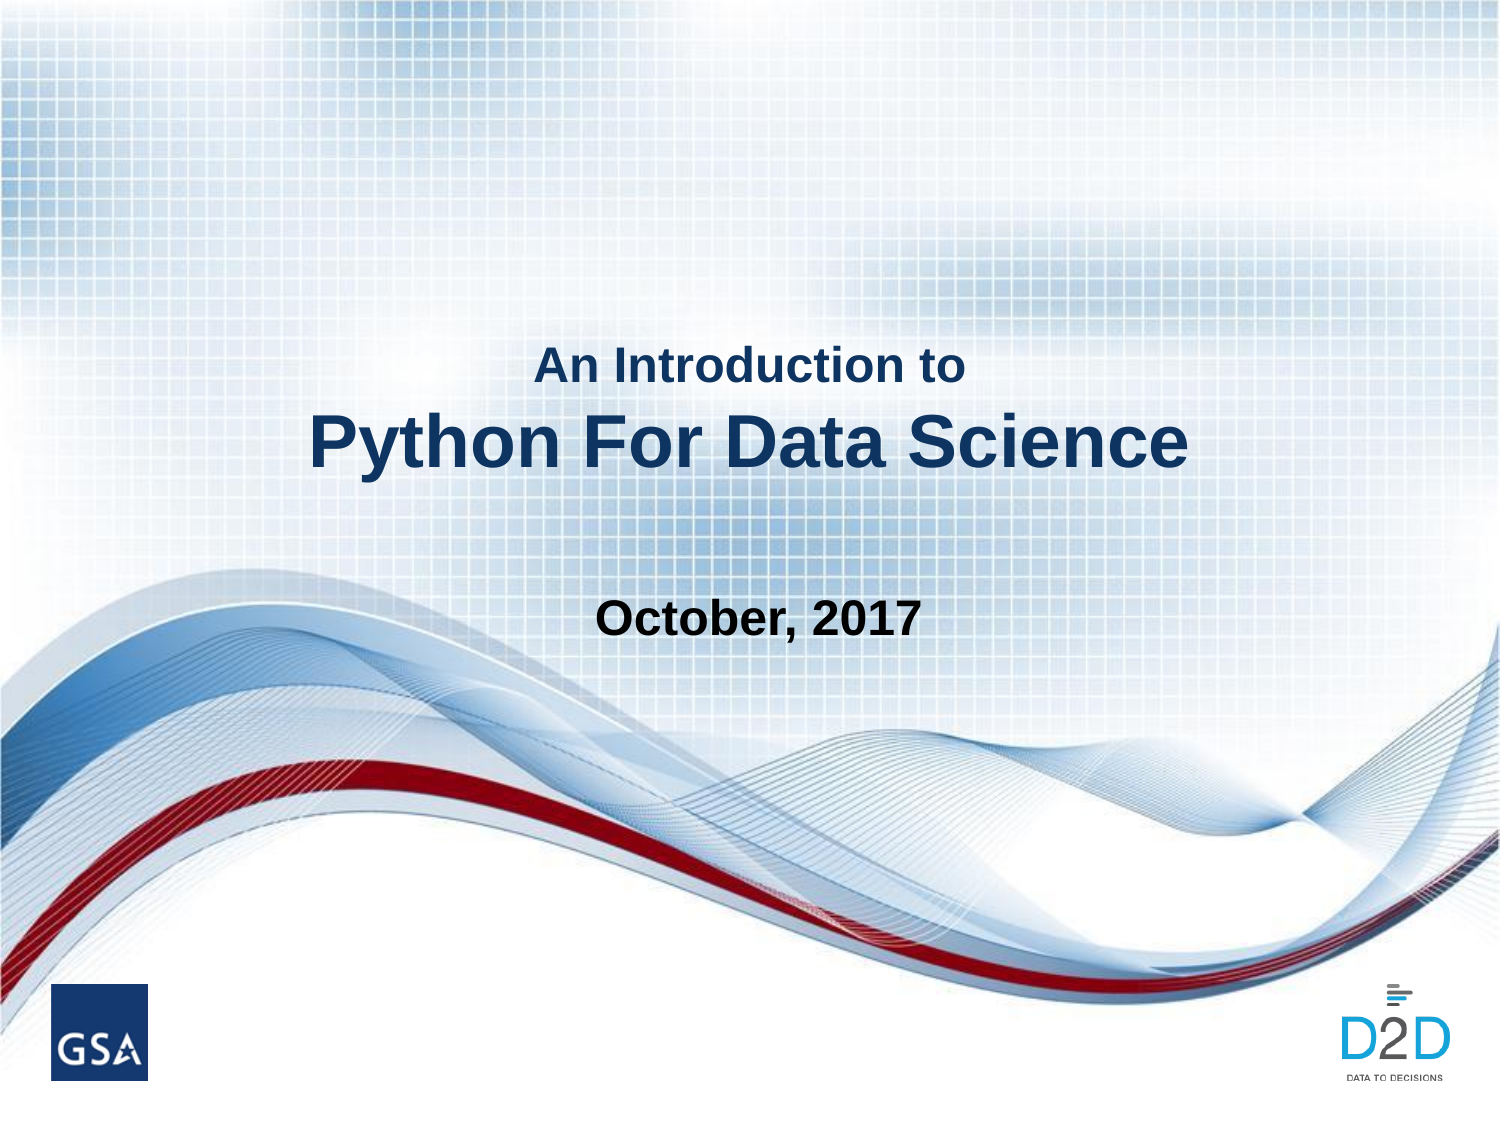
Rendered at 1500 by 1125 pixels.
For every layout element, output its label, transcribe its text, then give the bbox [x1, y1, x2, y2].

picture [0, 0, 1500, 1125]
text_box October, 2017 [50, 474, 1468, 641]
text_box An Introduction to Python For Data Science [224, 324, 1275, 474]
